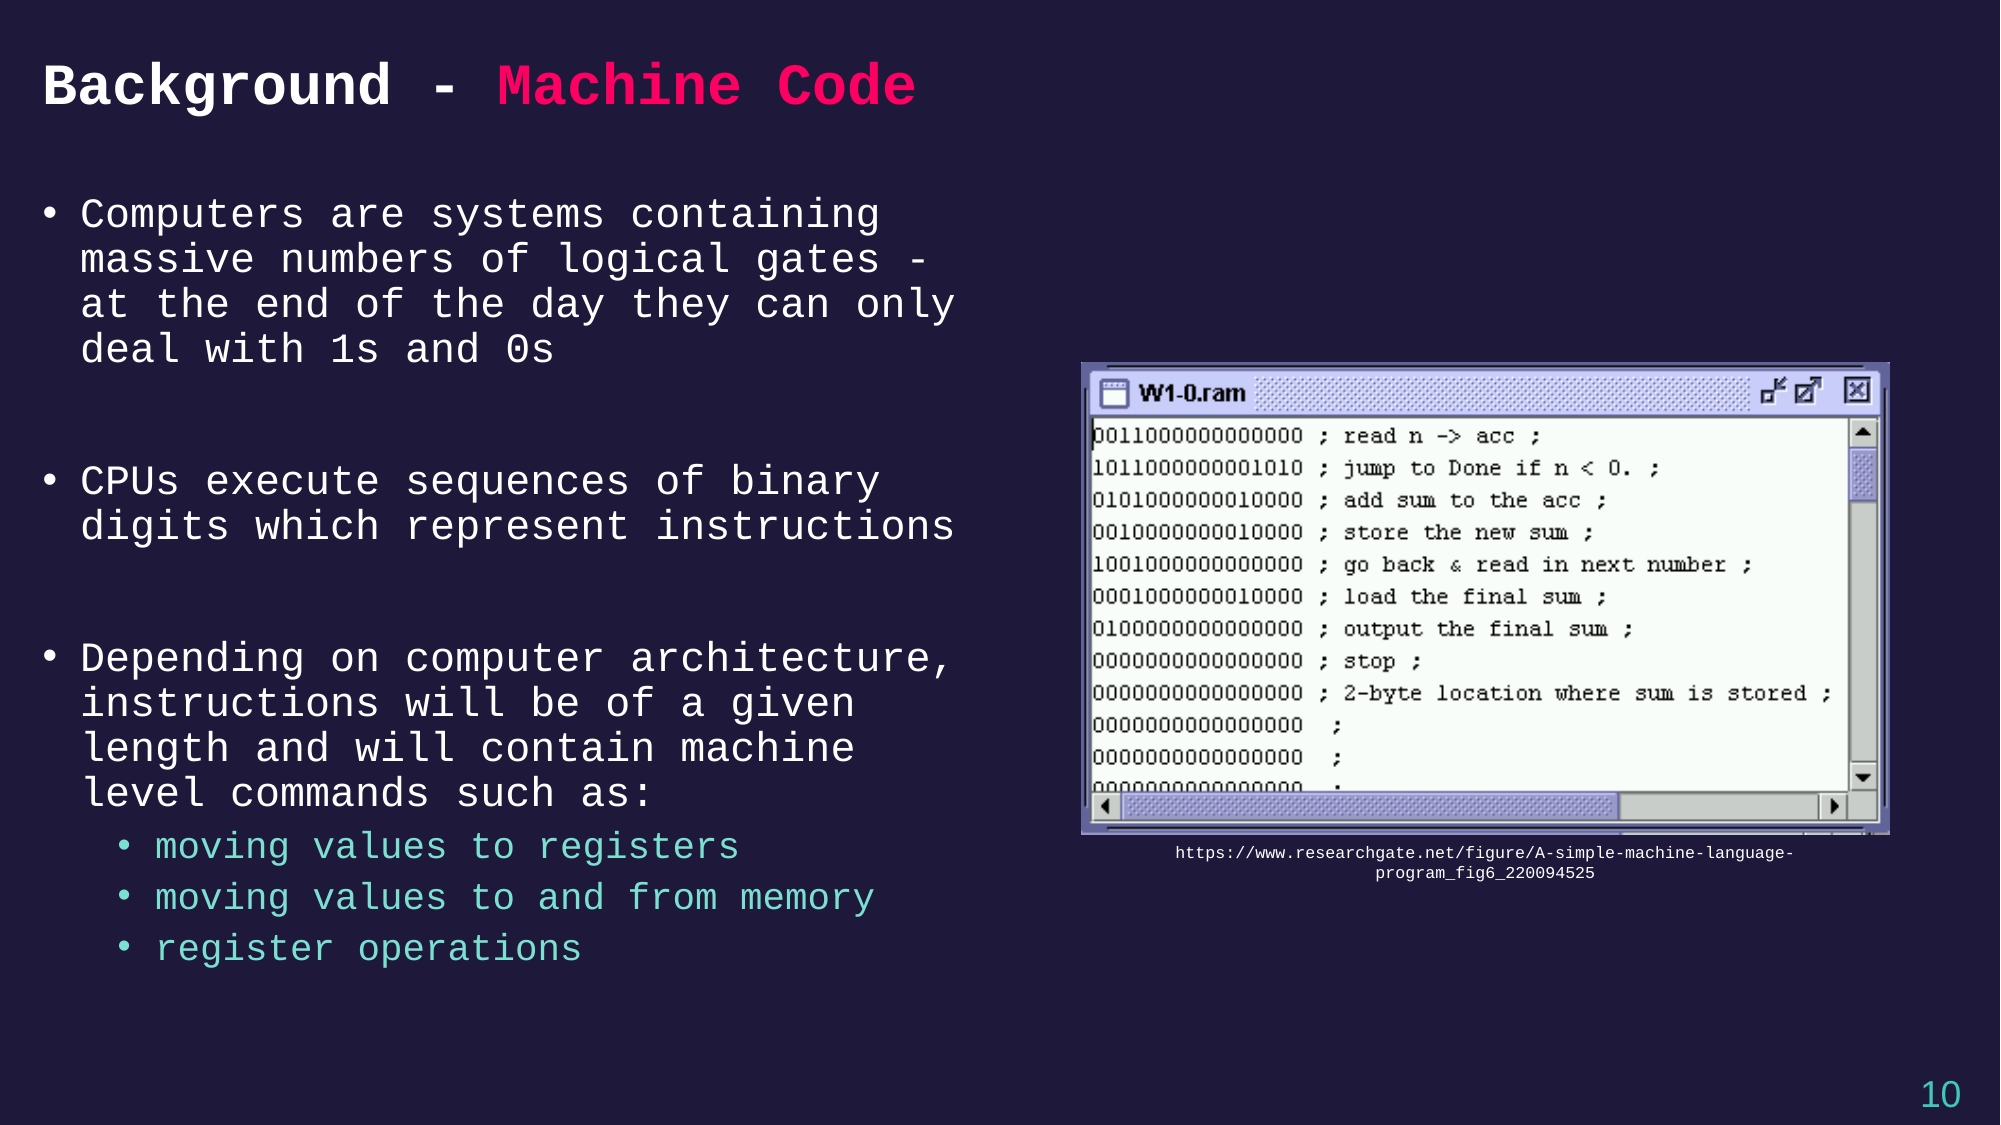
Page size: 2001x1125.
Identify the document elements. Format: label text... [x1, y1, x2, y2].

title Background - Machine Code [27, 29, 1973, 142]
list Computers are systems containing massive numbers of logical gates - at the end of the day they can only deal with 1s and 0s CPUs execute sequences of binary digits which represent instructions Depending on computer architecture, instructions will be of a given length and will contain machine level commands such as: moving values to registers moving values to and from memory register operations [27, 184, 1000, 1014]
text_box https://www.researchgate.net/figure/A-simple-machine-language-program_fig6_220094525 [1099, 835, 1871, 890]
picture [1081, 362, 1890, 835]
